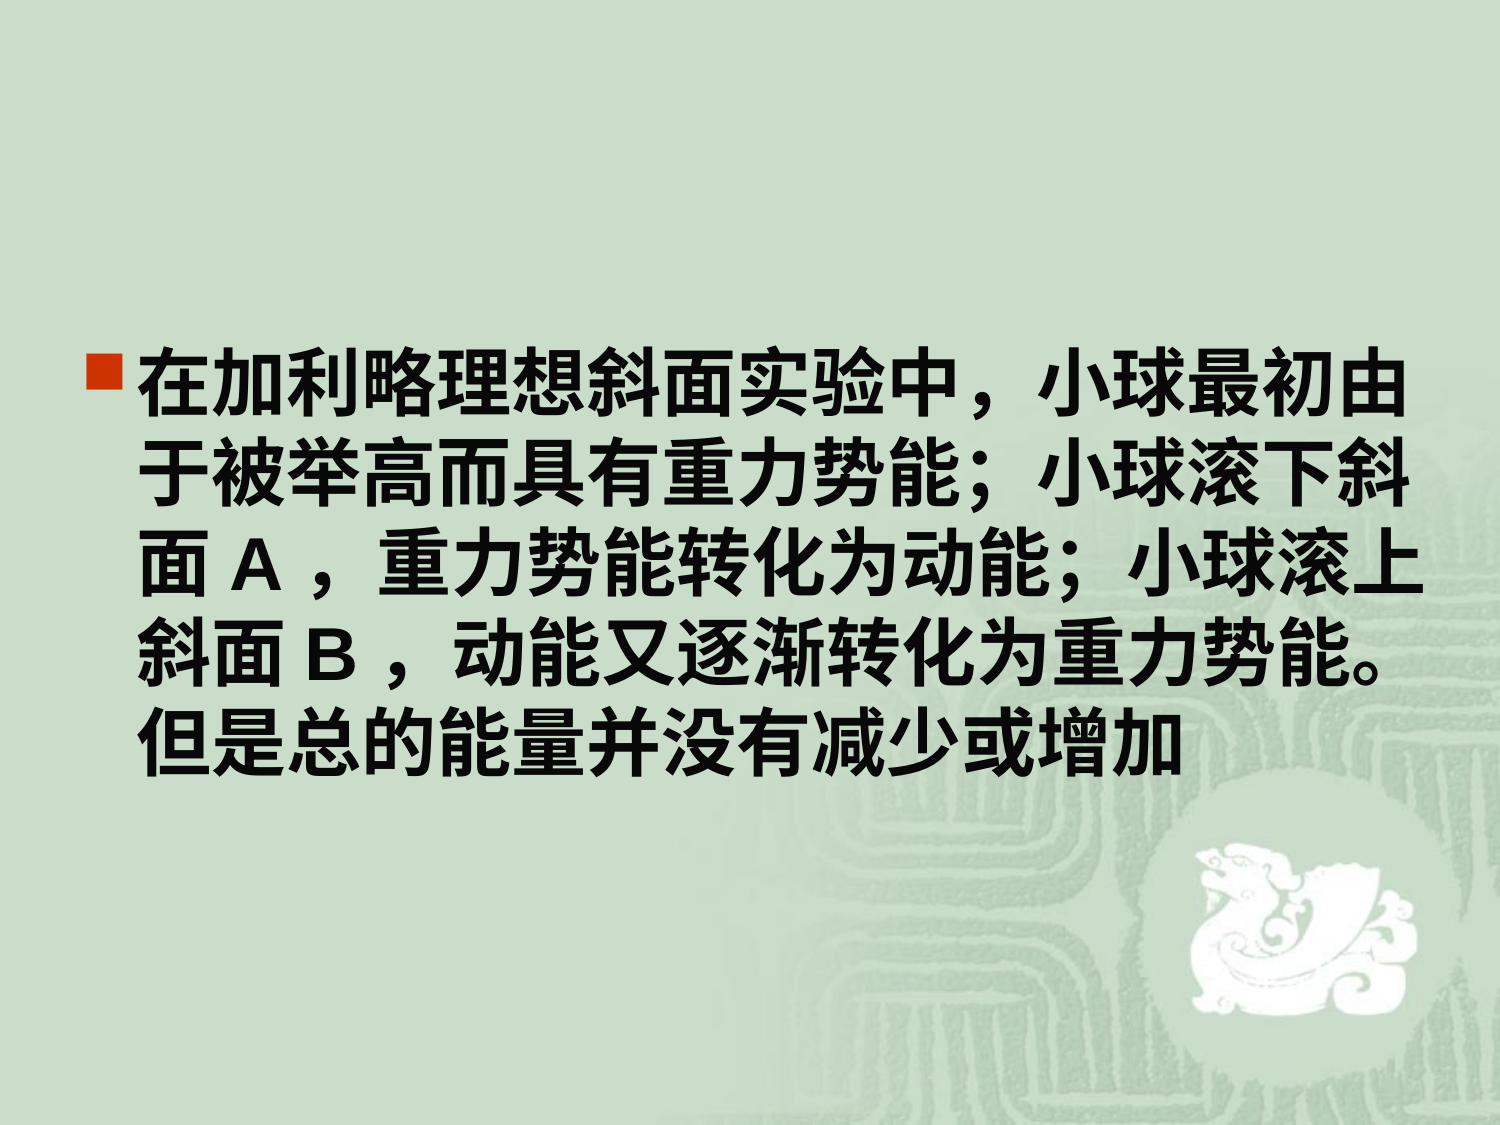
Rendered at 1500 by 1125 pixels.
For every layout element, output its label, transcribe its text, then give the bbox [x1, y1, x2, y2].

list 在加利略理想斜面实验中，小球最初由于被举高而具有重力势能；小球滚下斜面A，重力势能转化为动能；小球滚上斜面B，动能又逐渐转化为重力势能。但是总的能量并没有减少或增加 [64, 328, 1471, 838]
picture [0, 0, 1500, 1125]
